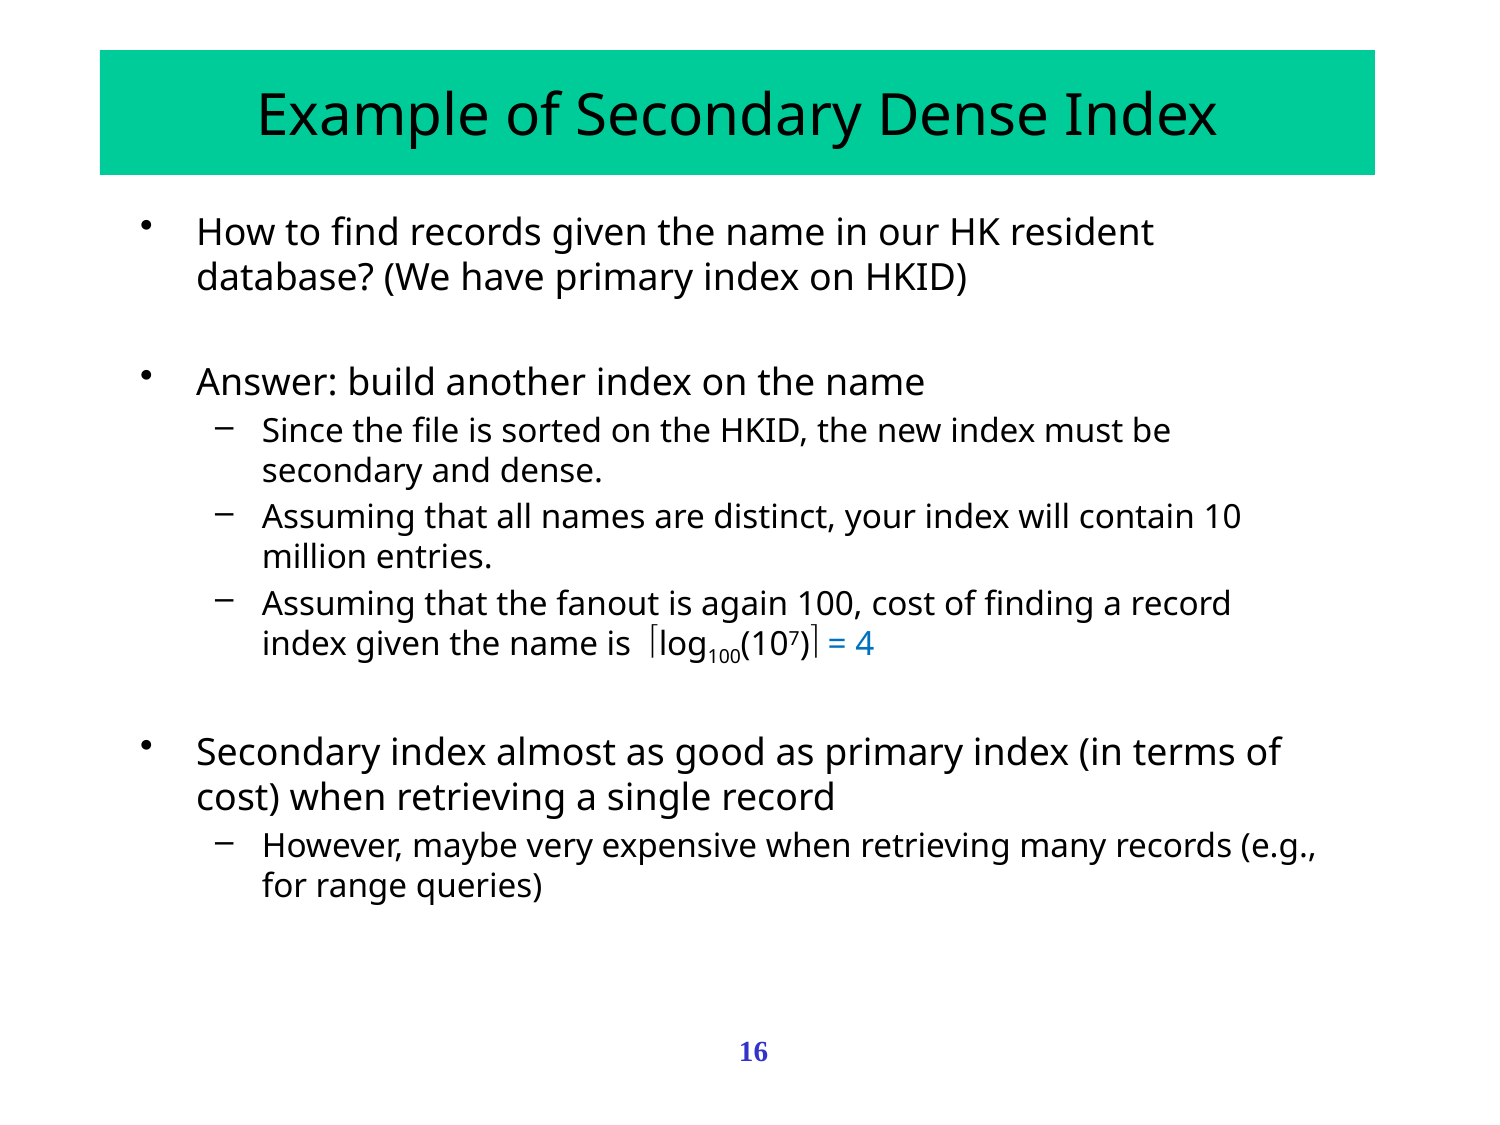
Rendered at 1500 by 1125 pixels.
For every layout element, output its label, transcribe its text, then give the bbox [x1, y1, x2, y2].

title Example of Secondary Dense Index [99, 50, 1375, 175]
list How to find records given the name in our HK resident database? (We have primary index on HKID) Answer: build another index on the name Since the file is sorted on the HKID, the new index must be secondary and dense. Assuming that all names are distinct, your index will contain 10 million entries. Assuming that the fanout is again 100, cost of finding a record index given the name is log100(107) = 4 Secondary index almost as good as primary index (in terms of cost) when retrieving a single record However, maybe very expensive when retrieving many records (e.g., for range queries) [125, 200, 1338, 1000]
footer 16 [74, 1024, 1426, 1101]
